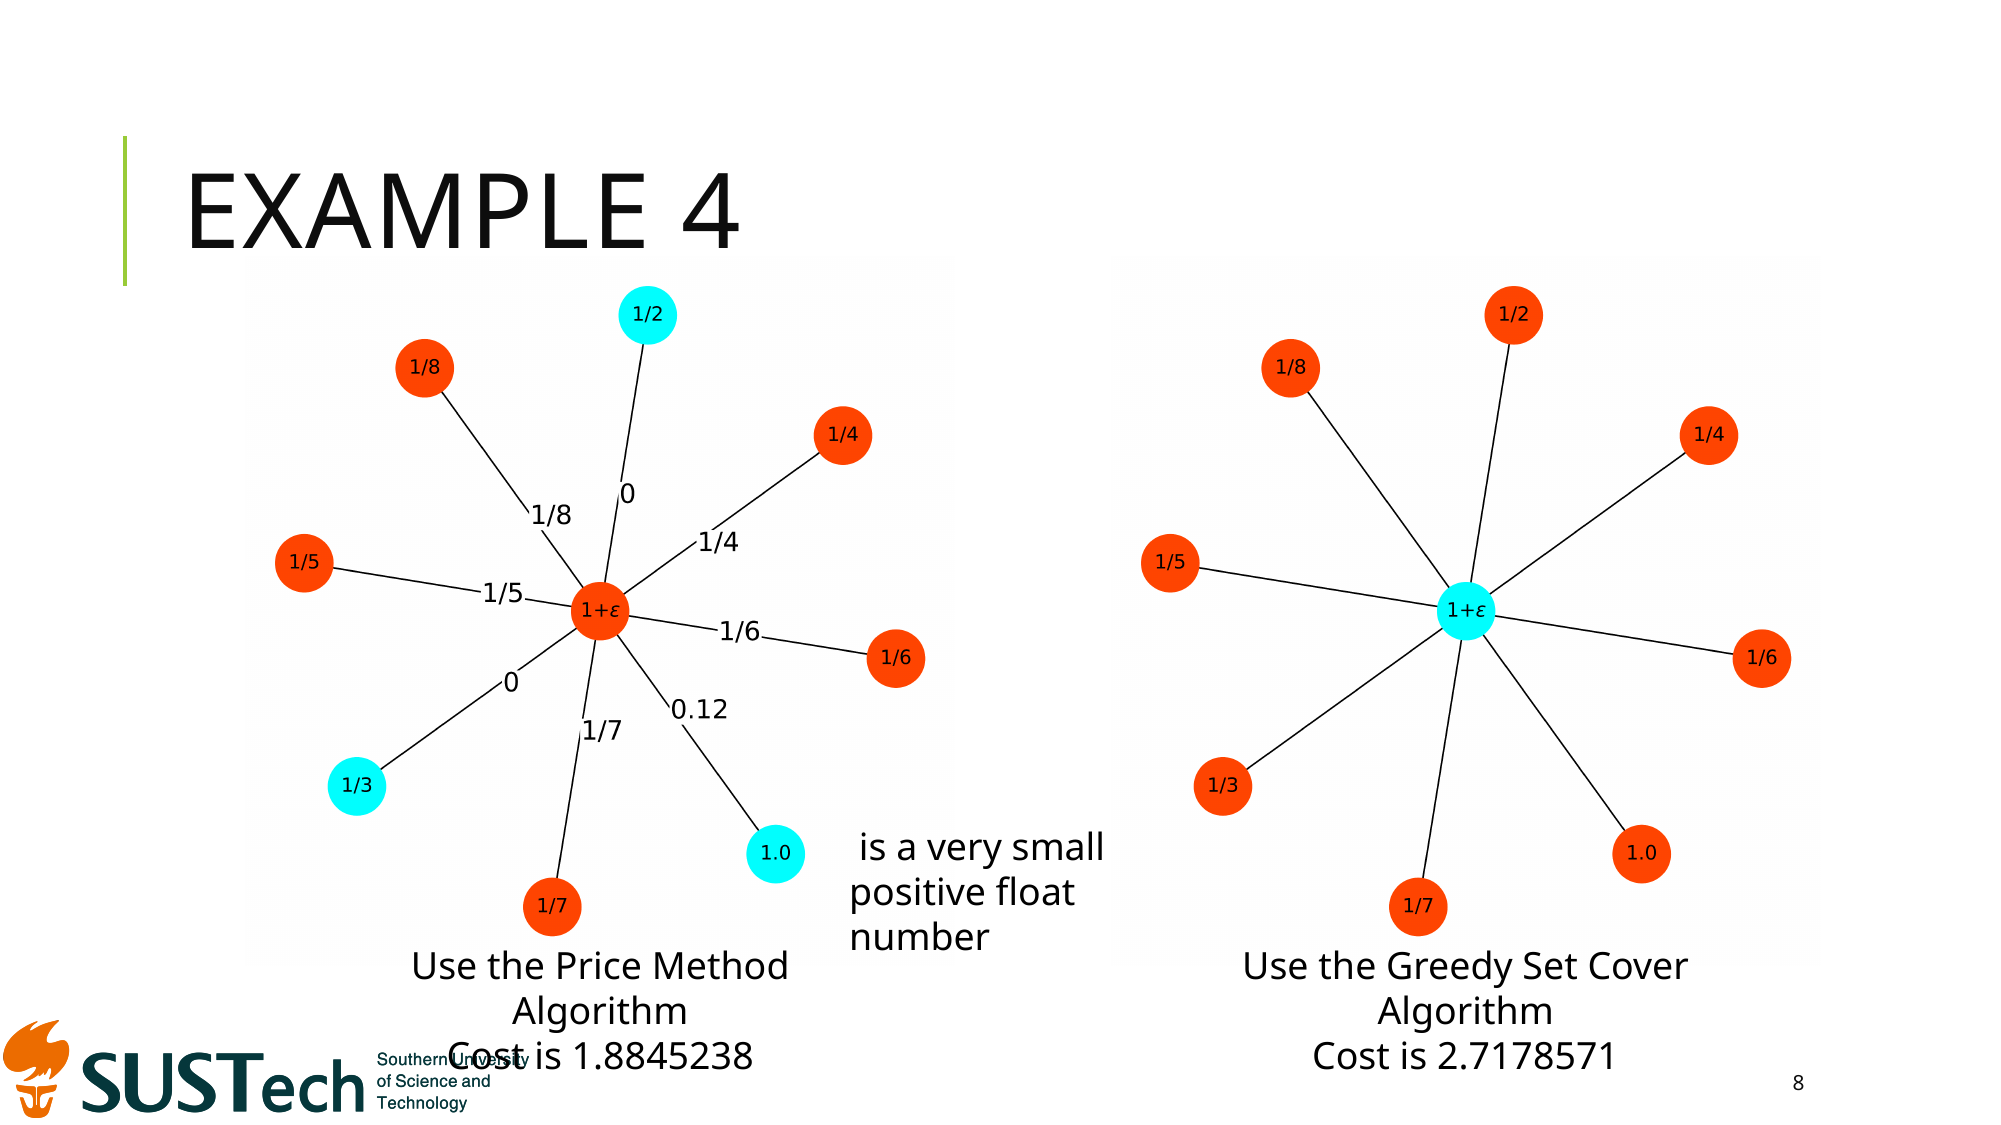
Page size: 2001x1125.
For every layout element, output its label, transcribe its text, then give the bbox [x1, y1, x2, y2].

text_box Use the Price Method Algorithm Cost is 1.8845238 [347, 974, 853, 1085]
picture [3, 1020, 529, 1118]
picture [245, 256, 955, 966]
title Example 4 [168, 96, 1763, 342]
picture [1110, 256, 1821, 966]
text_box Use the Greedy Set Cover Algorithm Cost is 2.7178571 [1169, 974, 1763, 1085]
slide_number 8 [1777, 1061, 1938, 1107]
